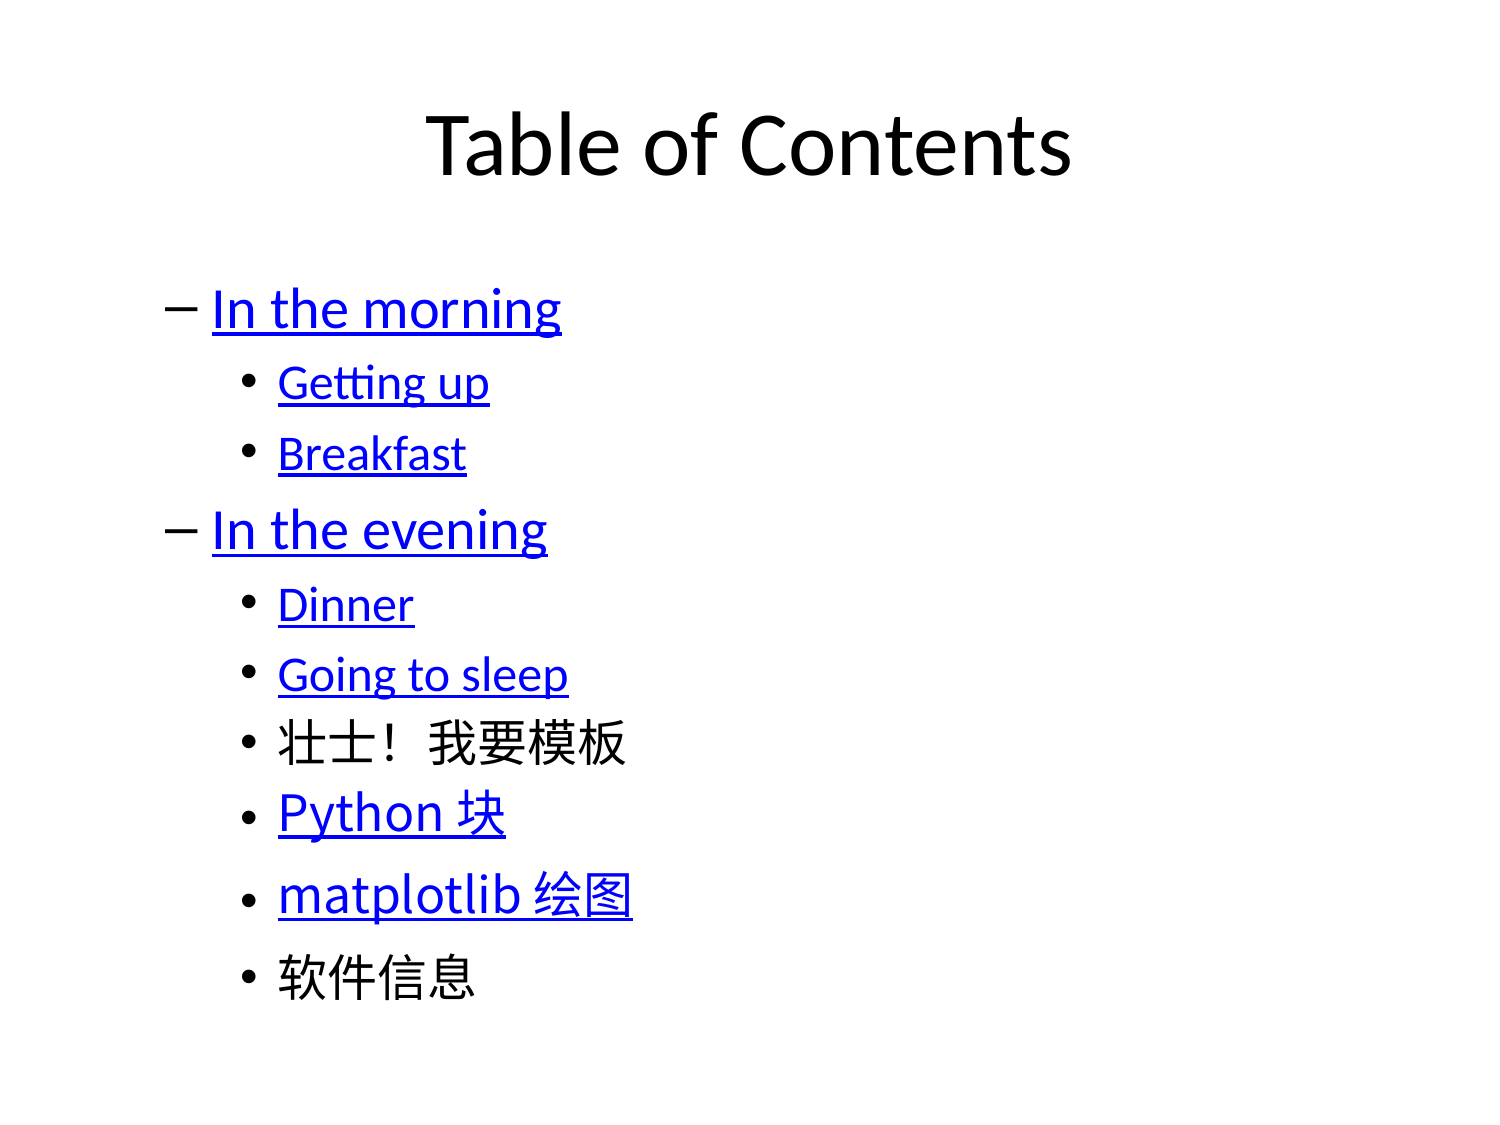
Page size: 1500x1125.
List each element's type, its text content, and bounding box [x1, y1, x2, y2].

title Table of Contents [75, 45, 1425, 233]
list In the morning Getting up Breakfast In the evening Dinner Going to sleep 壮士！我要模板 Python 块 matplotlib 绘图 软件信息 [75, 262, 1425, 1005]
